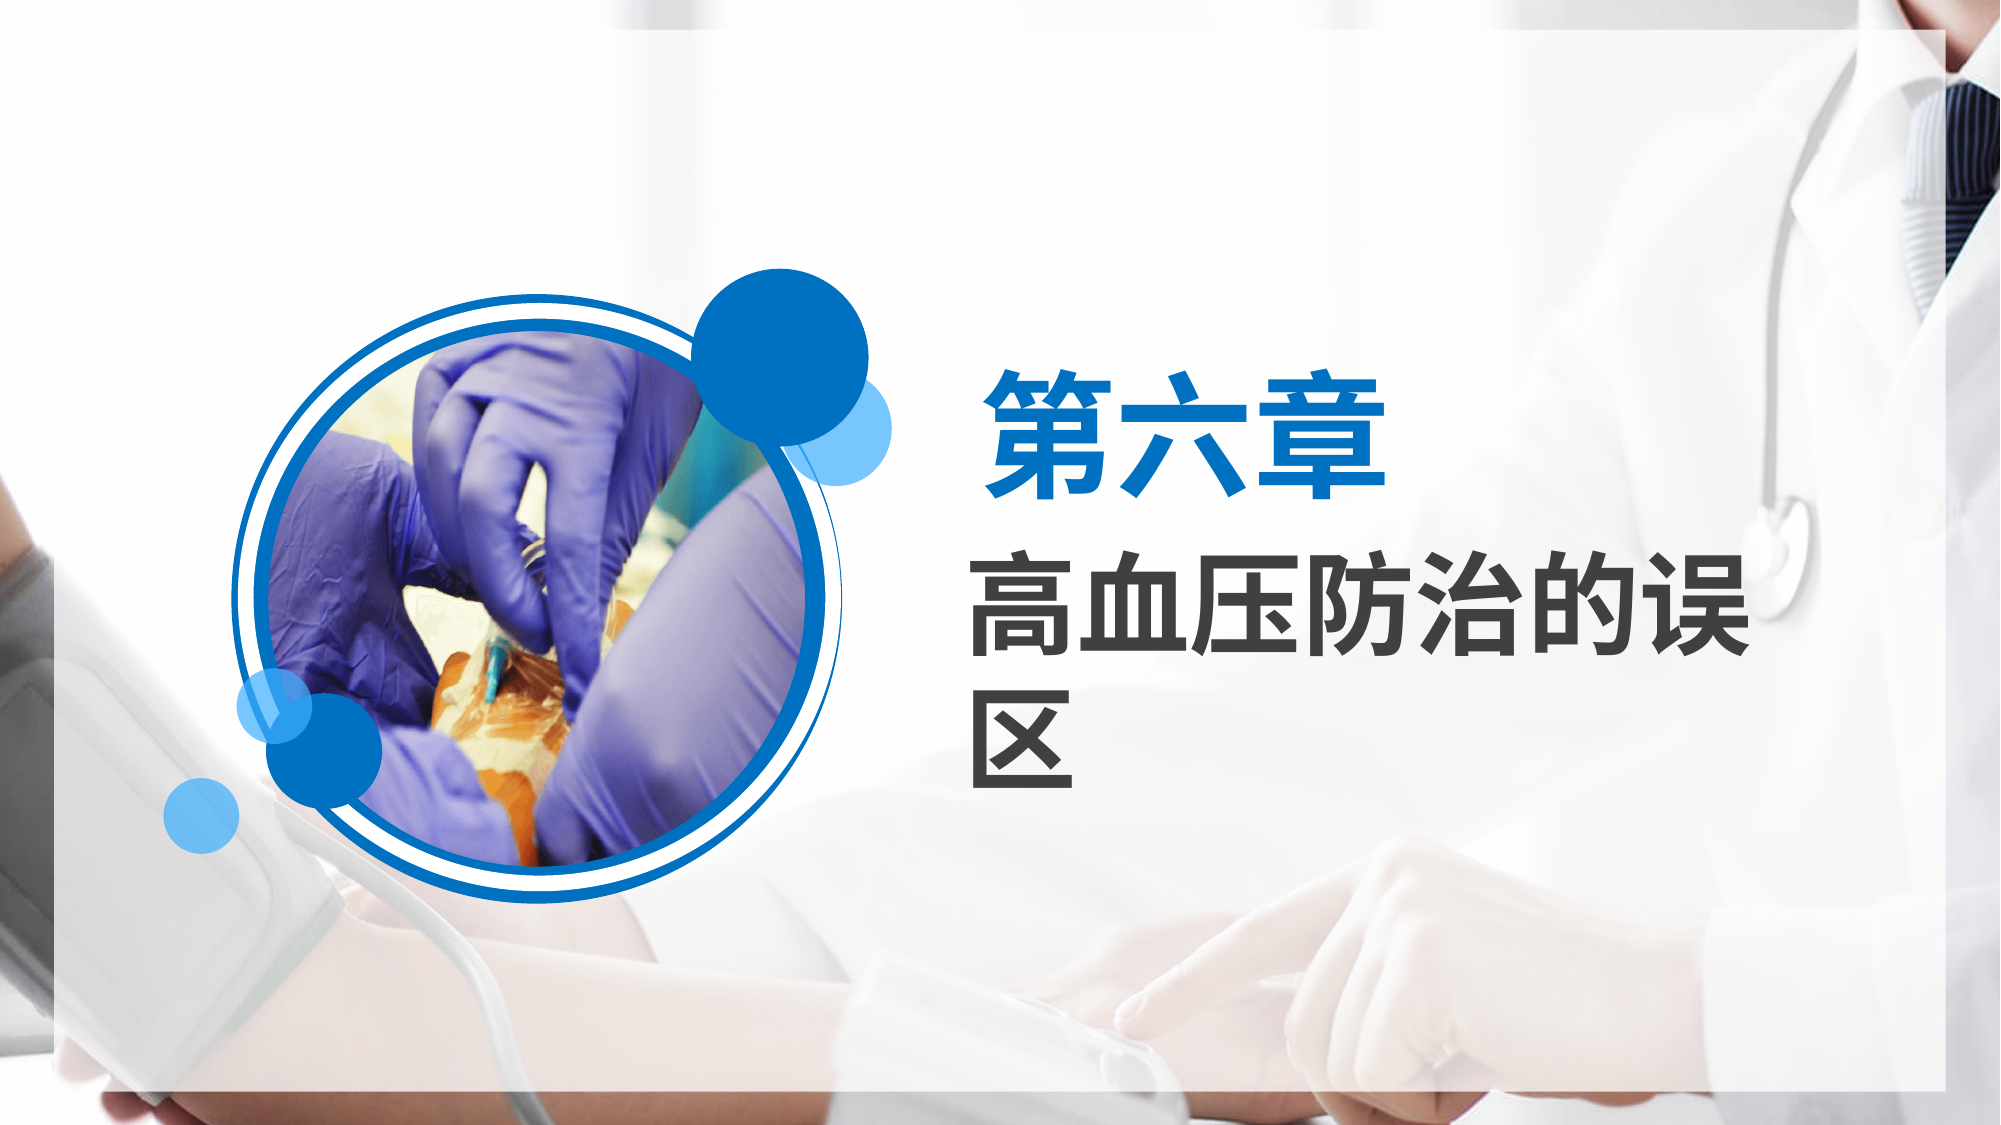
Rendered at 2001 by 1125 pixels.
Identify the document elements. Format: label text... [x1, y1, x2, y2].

text_box [703, 267, 870, 430]
text_box [235, 680, 245, 732]
text_box [162, 777, 241, 855]
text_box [245, 310, 834, 886]
text_box [53, 29, 1947, 1093]
text_box 第六章 [963, 342, 1440, 523]
picture [0, 0, 2000, 1125]
text_box [834, 379, 893, 488]
text_box 高血压防治的误区 [950, 526, 1820, 811]
